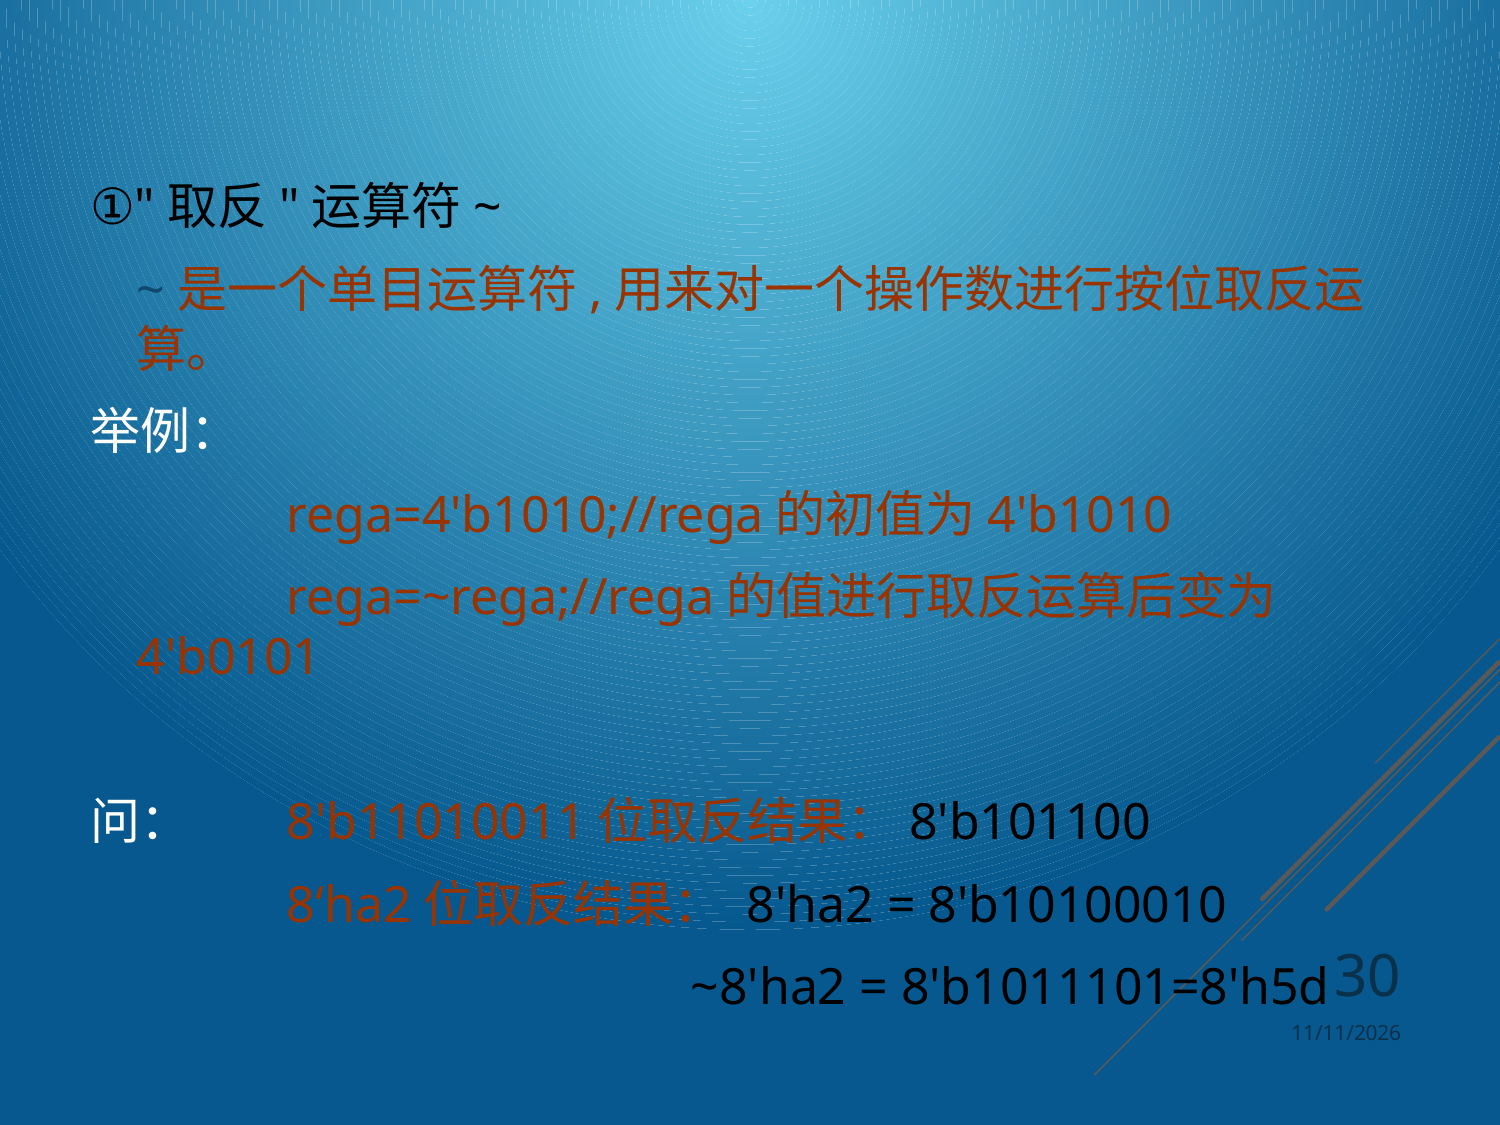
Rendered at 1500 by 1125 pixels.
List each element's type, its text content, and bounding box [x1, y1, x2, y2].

list ①"取反"运算符~ ~是一个单目运算符,用来对一个操作数进行按位取反运算。 举例： rega=4'b1010;//rega的初值为4'b1010 rega=~rega;//rega的值进行取反运算后变为4'b0101 问： 8'b11010011位取反结果：8'b101100 8‘ha2位取反结果： 8'ha2 = 8'b10100010 ~8'ha2 = 8'b1011101=8'h5d [75, 184, 1425, 1005]
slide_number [1218, 1012, 1416, 1073]
slide_number 30 [1275, 915, 1416, 1012]
